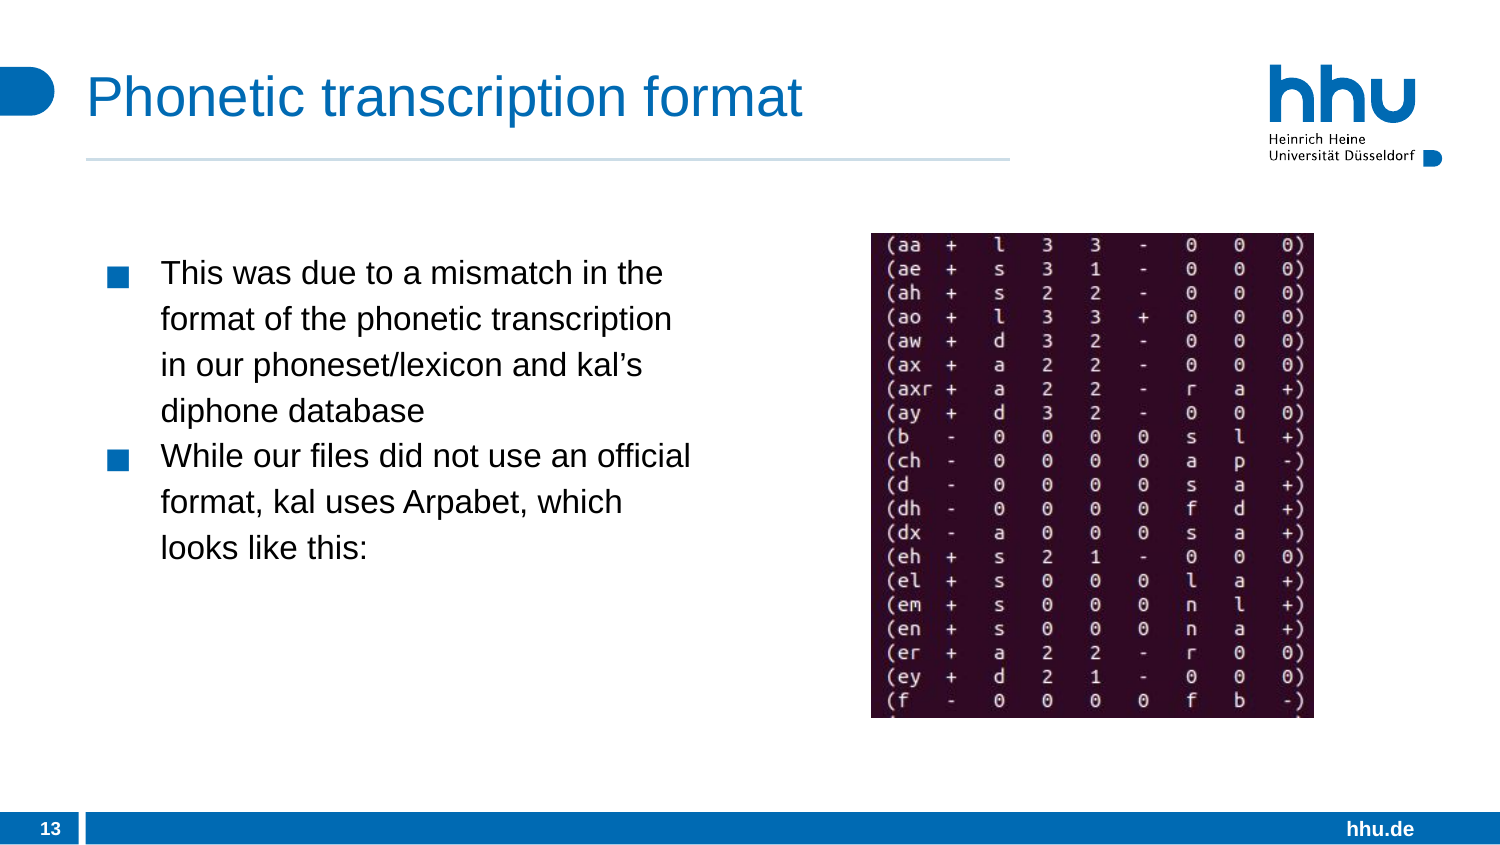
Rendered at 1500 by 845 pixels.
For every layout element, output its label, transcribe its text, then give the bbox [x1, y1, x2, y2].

picture [871, 233, 1315, 719]
title Phonetic transcription format [86, 54, 1207, 129]
list This was due to a mismatch in the format of the phonetic transcription in our phoneset/lexicon and kal’s diphone database While our files did not use an official format, kal uses Arpabet, which looks like this: [85, 233, 702, 807]
slide_number ‹#› [5, 816, 62, 841]
